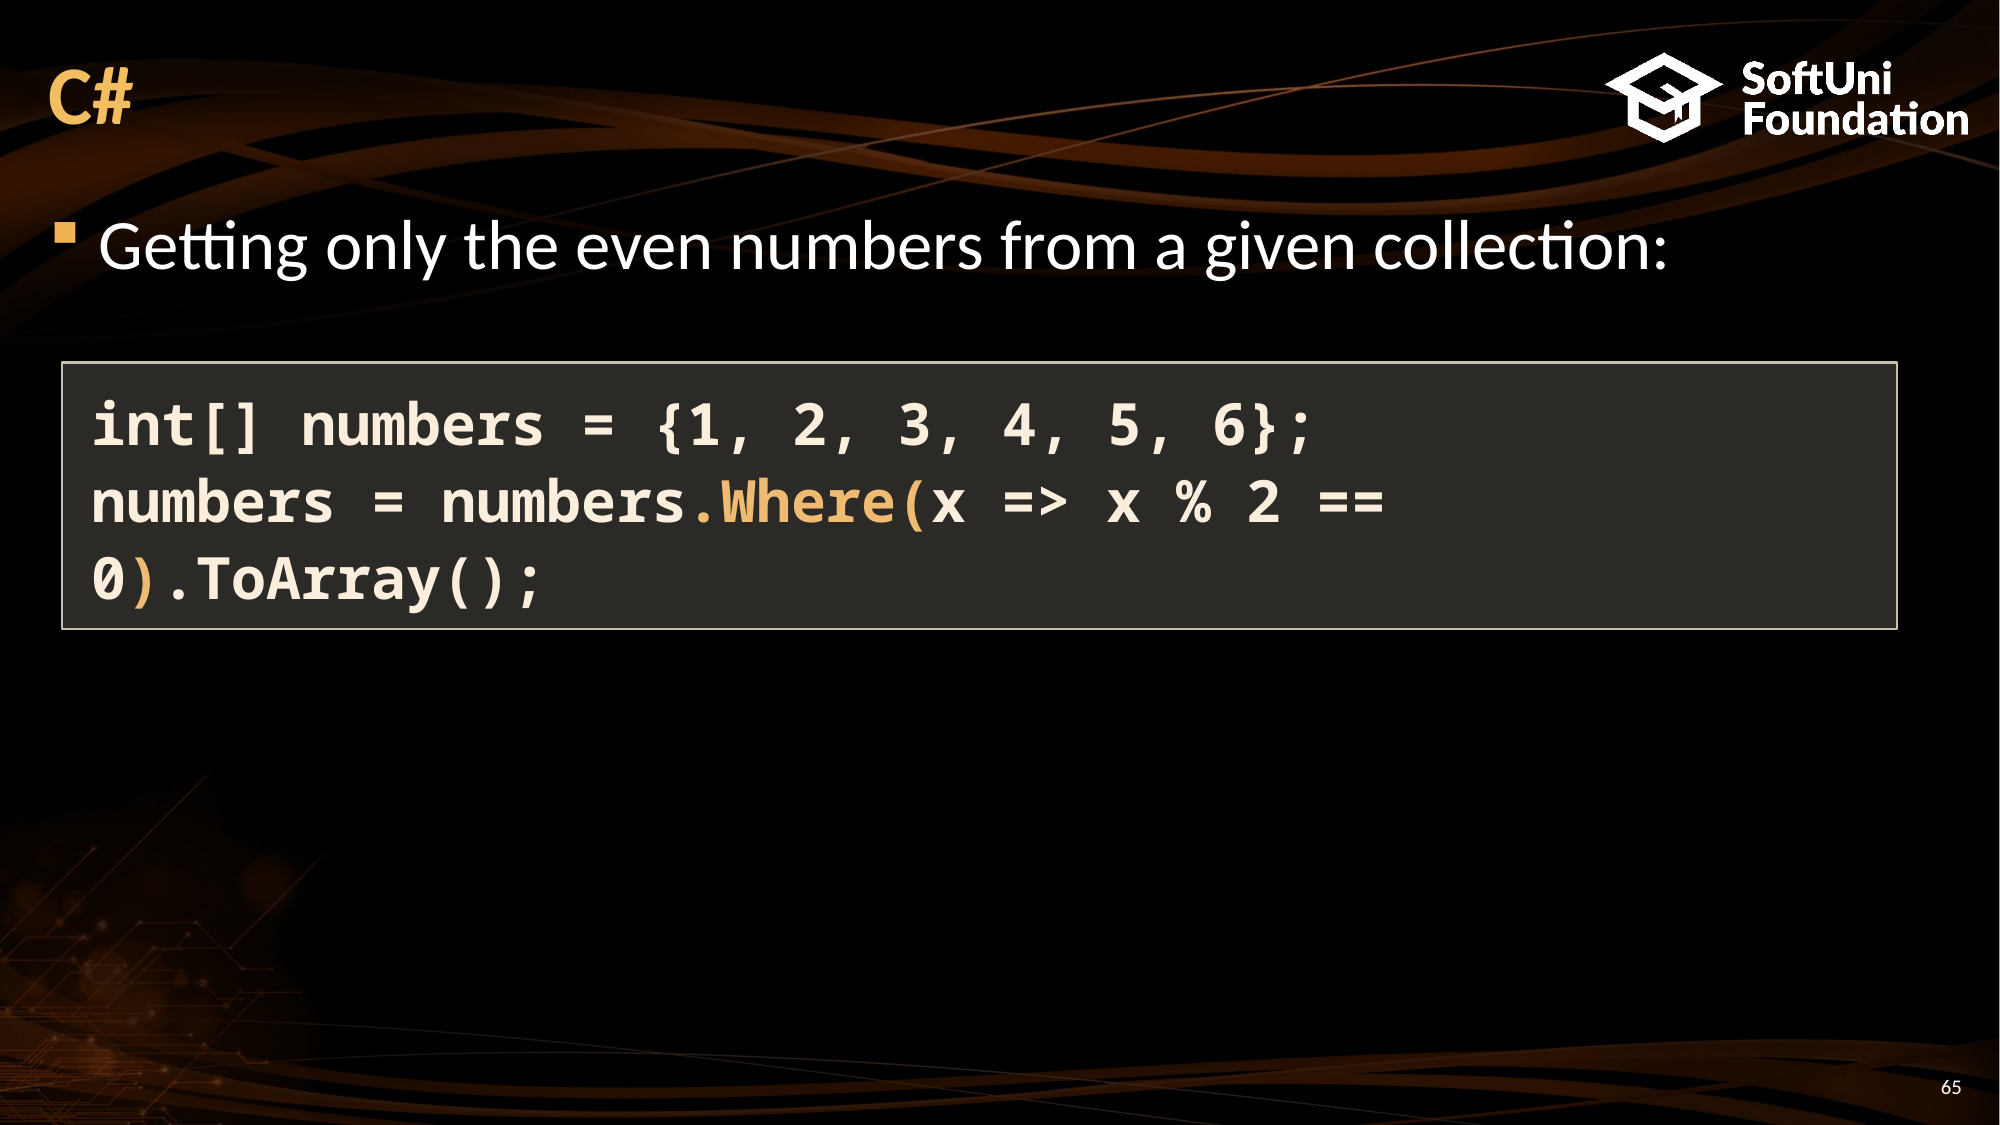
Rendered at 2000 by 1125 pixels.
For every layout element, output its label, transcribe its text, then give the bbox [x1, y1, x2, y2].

text_box int[] numbers = {1, 2, 3, 4, 5, 6}; numbers = numbers.Where(x => x % 2 == 0).ToArray(); [62, 362, 1898, 629]
list Getting only the even numbers from a given collection: [31, 188, 1968, 1103]
picture [0, 0, 2000, 1125]
title C# [30, 6, 1602, 189]
